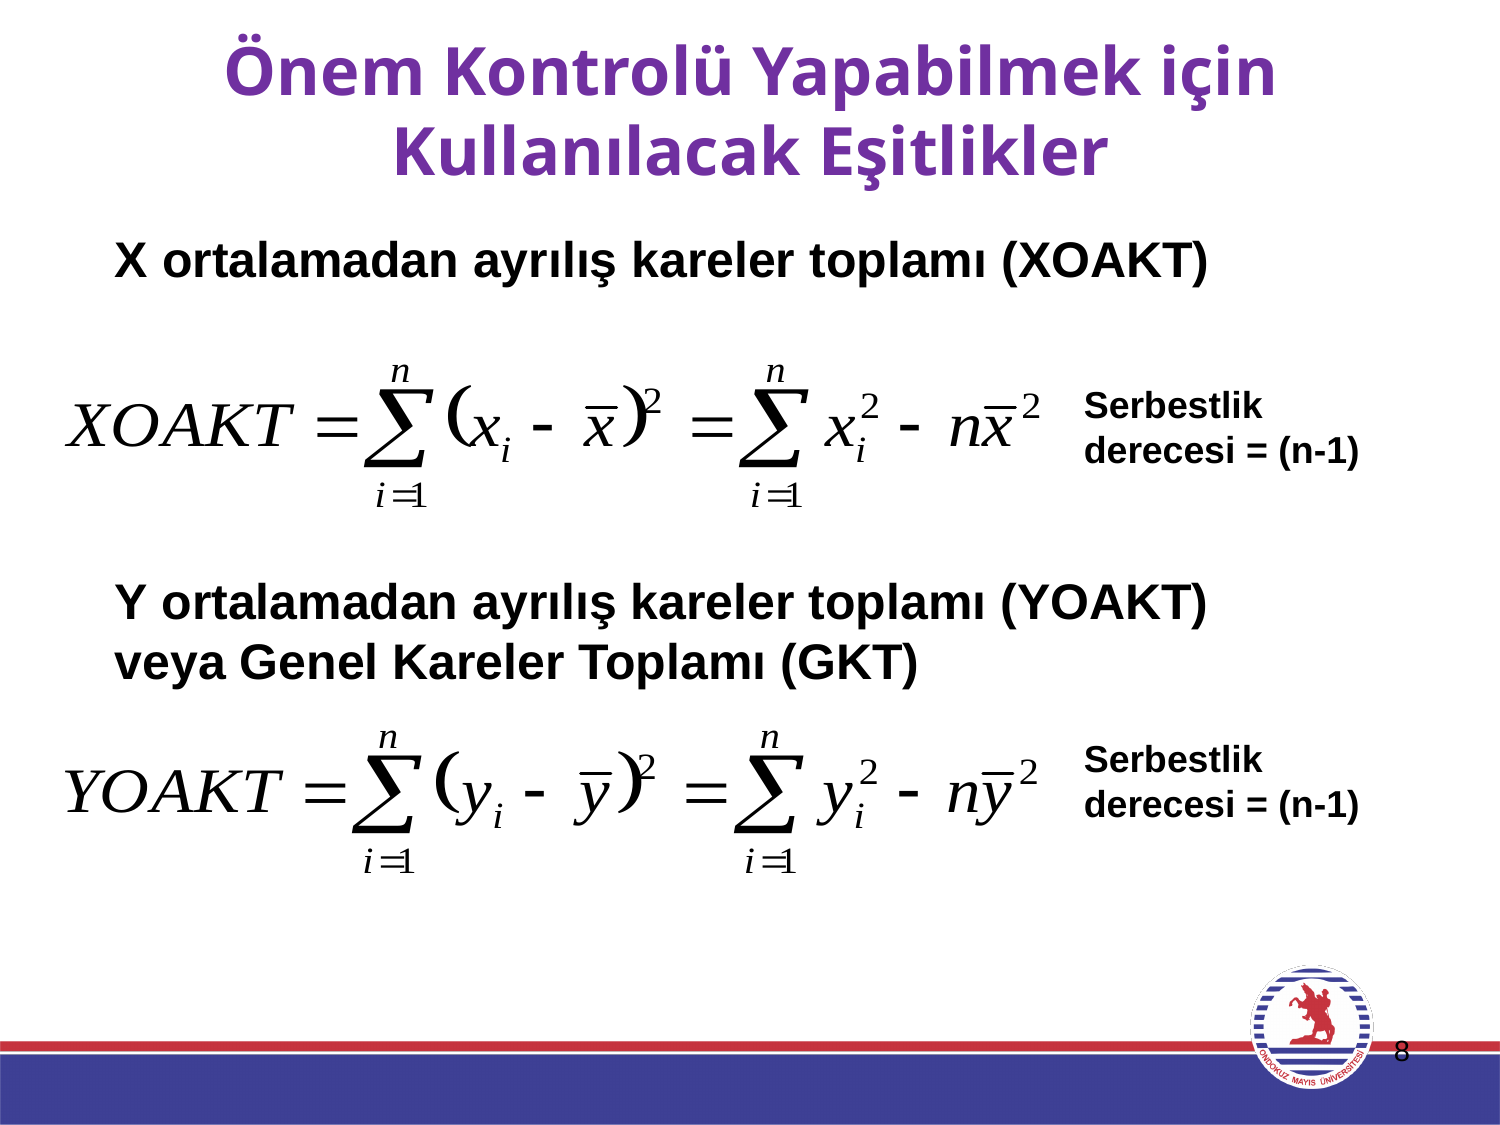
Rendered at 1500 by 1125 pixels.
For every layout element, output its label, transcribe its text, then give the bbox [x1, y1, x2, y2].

text_box Serbestlik derecesi = (n-1) [1068, 373, 1400, 479]
text_box Y ortalamadan ayrılış kareler toplamı (YOAKT) veya Genel Kareler Toplamı (GKT) [100, 562, 1329, 698]
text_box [54, 706, 1056, 887]
text_box X ortalamadan ayrılış kareler toplamı (XOAKT) [100, 219, 1341, 295]
slide_number 8 [1074, 1024, 1425, 1103]
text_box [52, 340, 1059, 521]
text_box Serbestlik derecesi = (n-1) [1068, 727, 1400, 833]
title Önem Kontrolü Yapabilmek için Kullanılacak Eşitlikler [53, 0, 1450, 218]
picture [0, 965, 1500, 1125]
